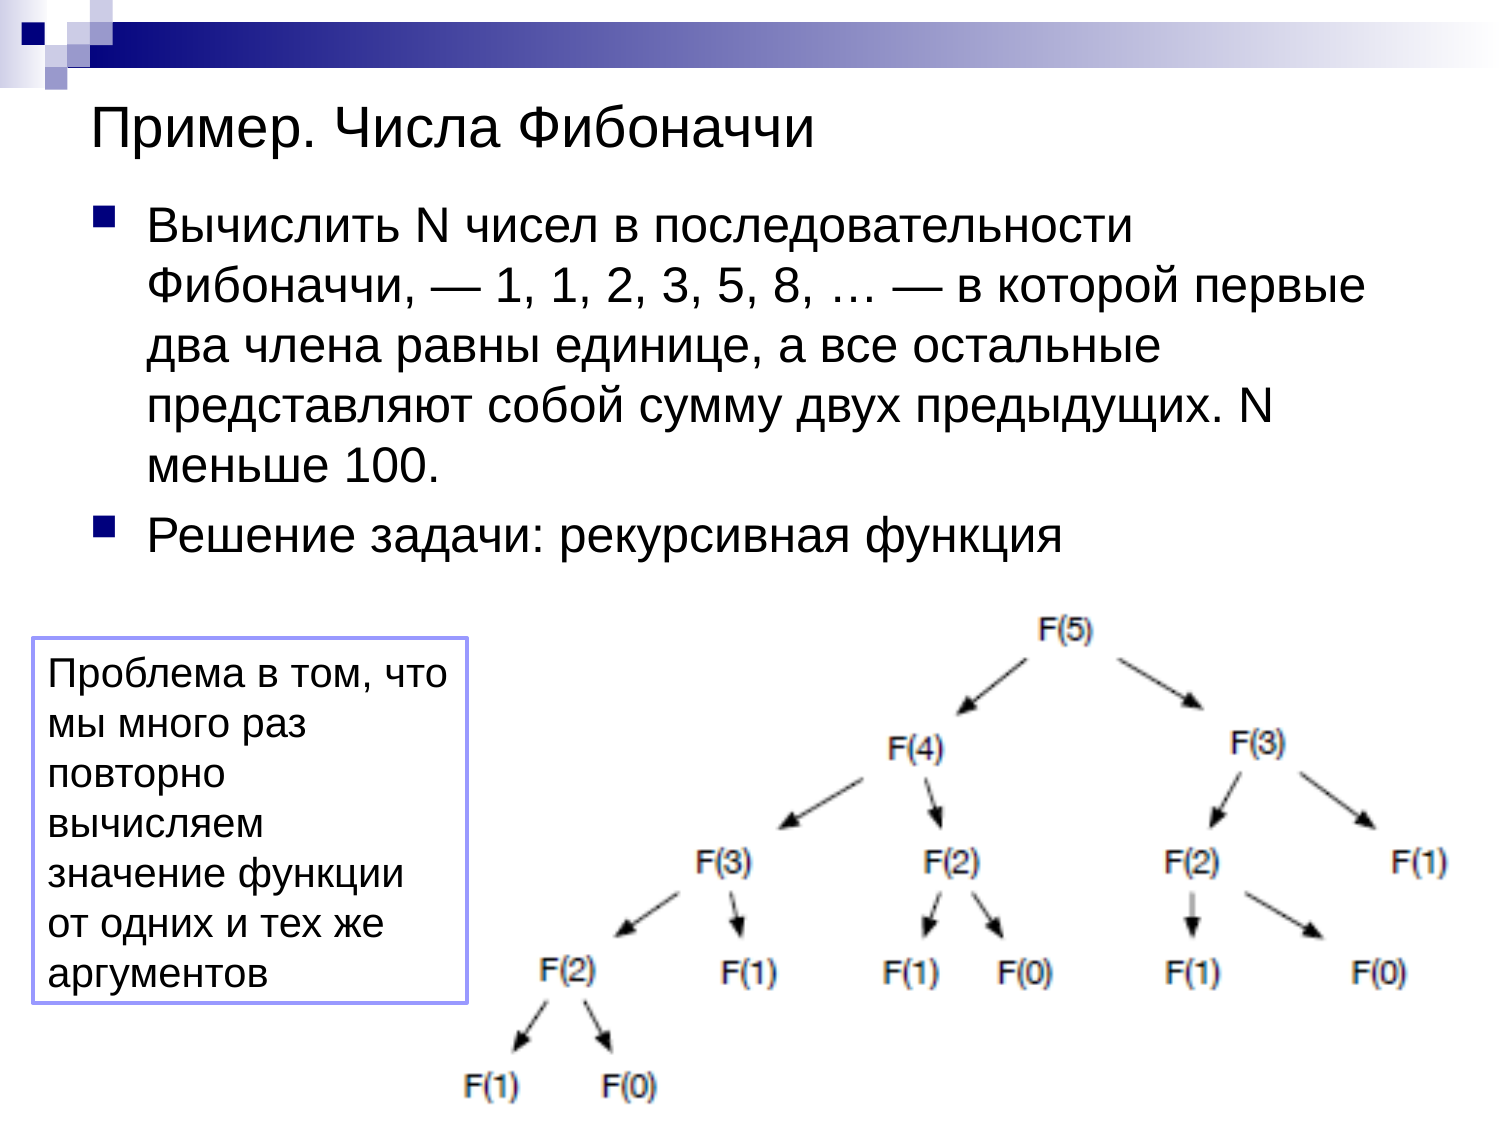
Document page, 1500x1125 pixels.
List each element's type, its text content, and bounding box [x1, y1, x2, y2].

title Пример. Числа Фибоначчи [75, 75, 1425, 173]
list Вычислить N чисел в последовательности Фибоначчи, — 1, 1, 2, 3, 5, 8, … — в которой первые два члена равны единице, а все остальные представляют собой сумму двух предыдущих. N меньше 100. Решение задачи: рекурсивная функция [75, 184, 1425, 596]
text_box Проблема в том, что мы много раз повторно вычисляем значение функ­ции от одних и тех же аргументов [31, 636, 413, 1005]
picture [418, 595, 1461, 1117]
